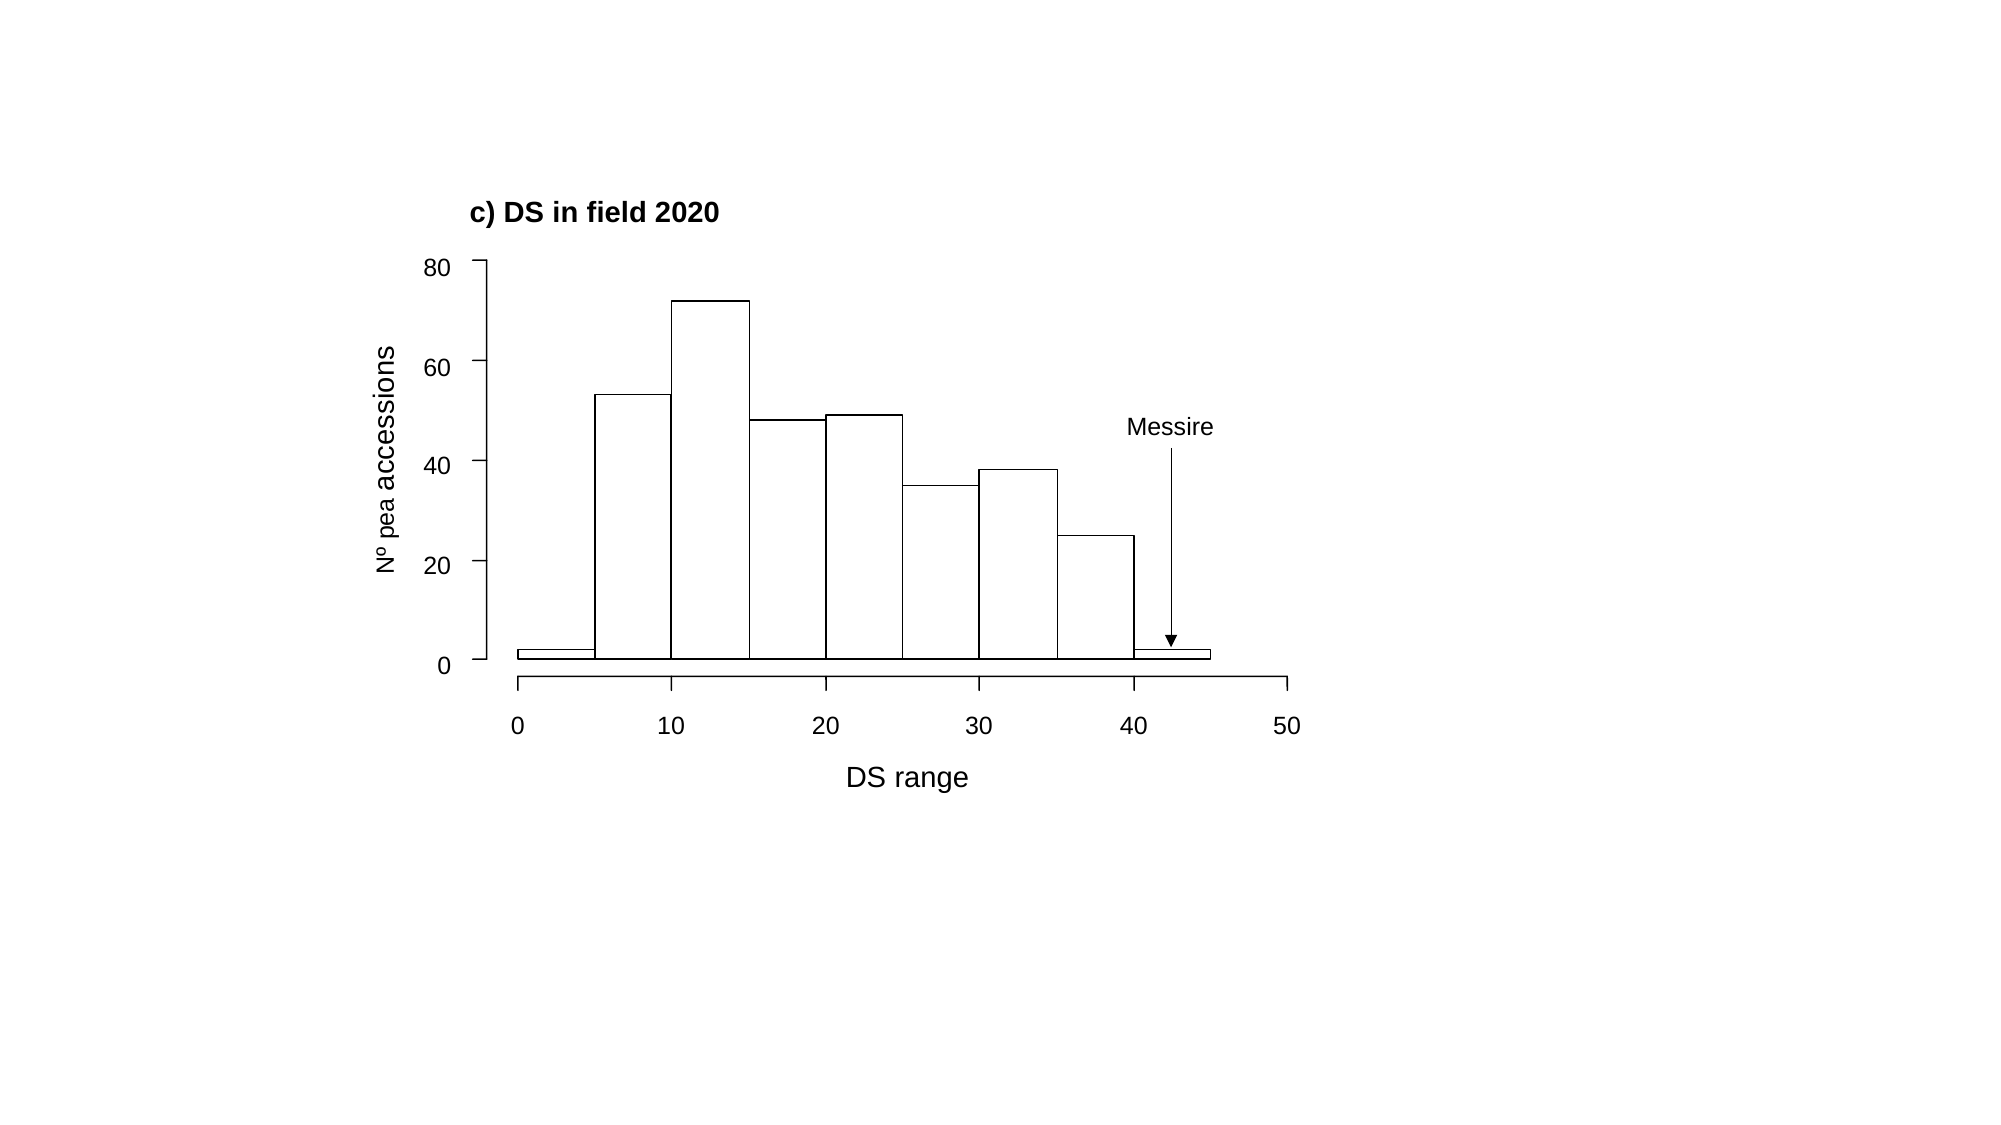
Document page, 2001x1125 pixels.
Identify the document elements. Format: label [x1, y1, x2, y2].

text_box [364, 122, 1636, 1003]
